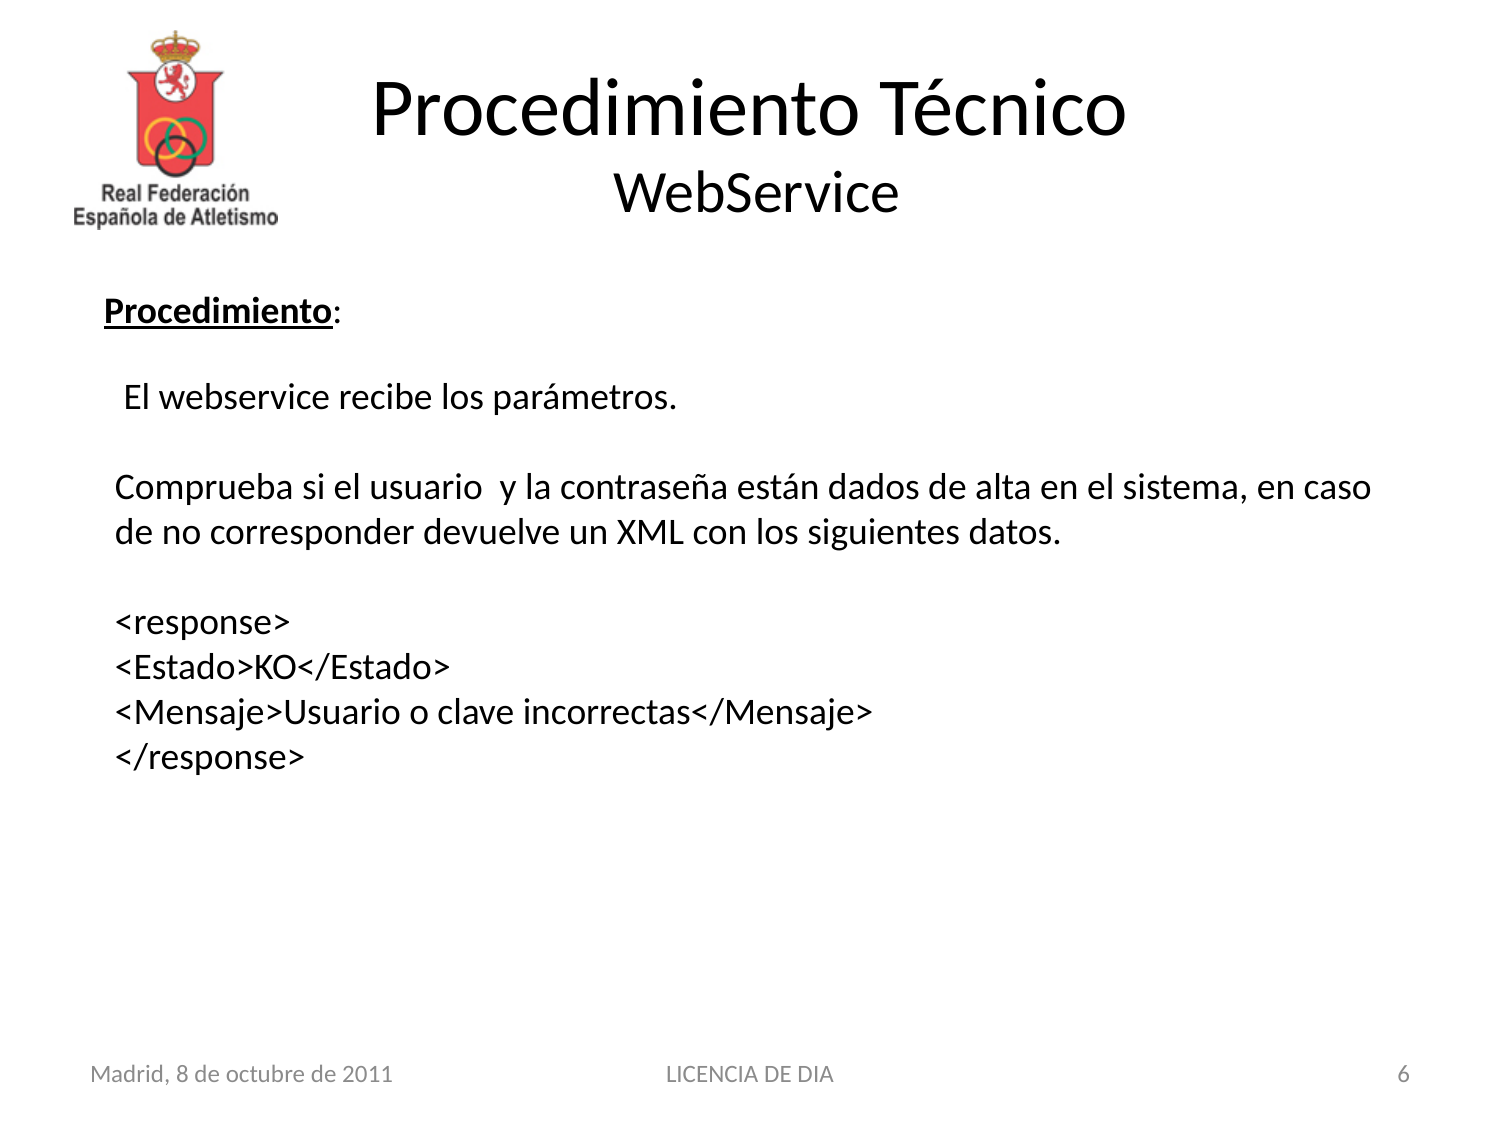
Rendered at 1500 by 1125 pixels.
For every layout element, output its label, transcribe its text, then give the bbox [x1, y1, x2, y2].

slide_number Madrid, 8 de octubre de 2011 [75, 1042, 425, 1103]
picture [74, 30, 278, 230]
slide_number 6 [1074, 1042, 1425, 1103]
title Procedimiento Técnico WebService [281, 45, 1425, 233]
text_box El webservice recibe los parámetros. Comprueba si el usuario y la contraseña están dados de alta en el sistema, en caso de no corresponder devuelve un XML con los siguientes datos. <response> <Estado>KO</Estado> <Mensaje>Usuario o clave incorrectas</Mensaje> </response> [100, 314, 1400, 785]
footer LICENCIA DE DIA [512, 1042, 988, 1103]
text_box Procedimiento: [89, 278, 358, 339]
